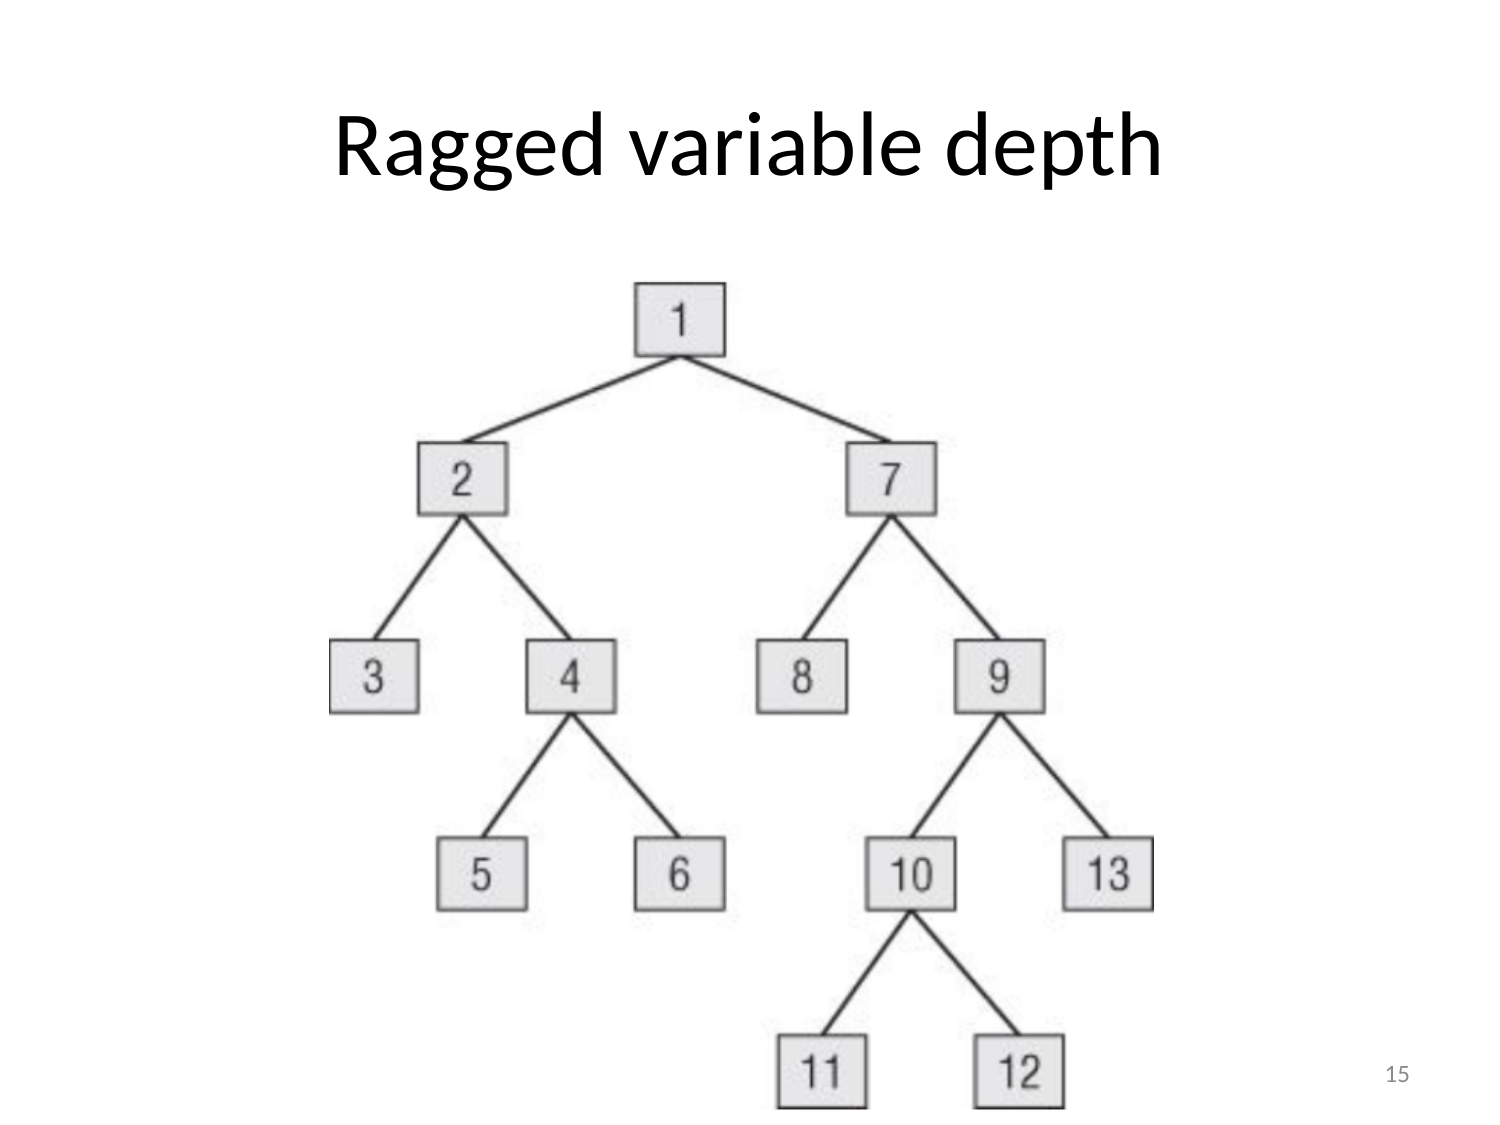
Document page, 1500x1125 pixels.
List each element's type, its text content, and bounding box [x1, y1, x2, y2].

picture [329, 232, 1154, 1125]
title Ragged variable depth [75, 45, 1425, 233]
slide_number 15 [1157, 1042, 1425, 1103]
